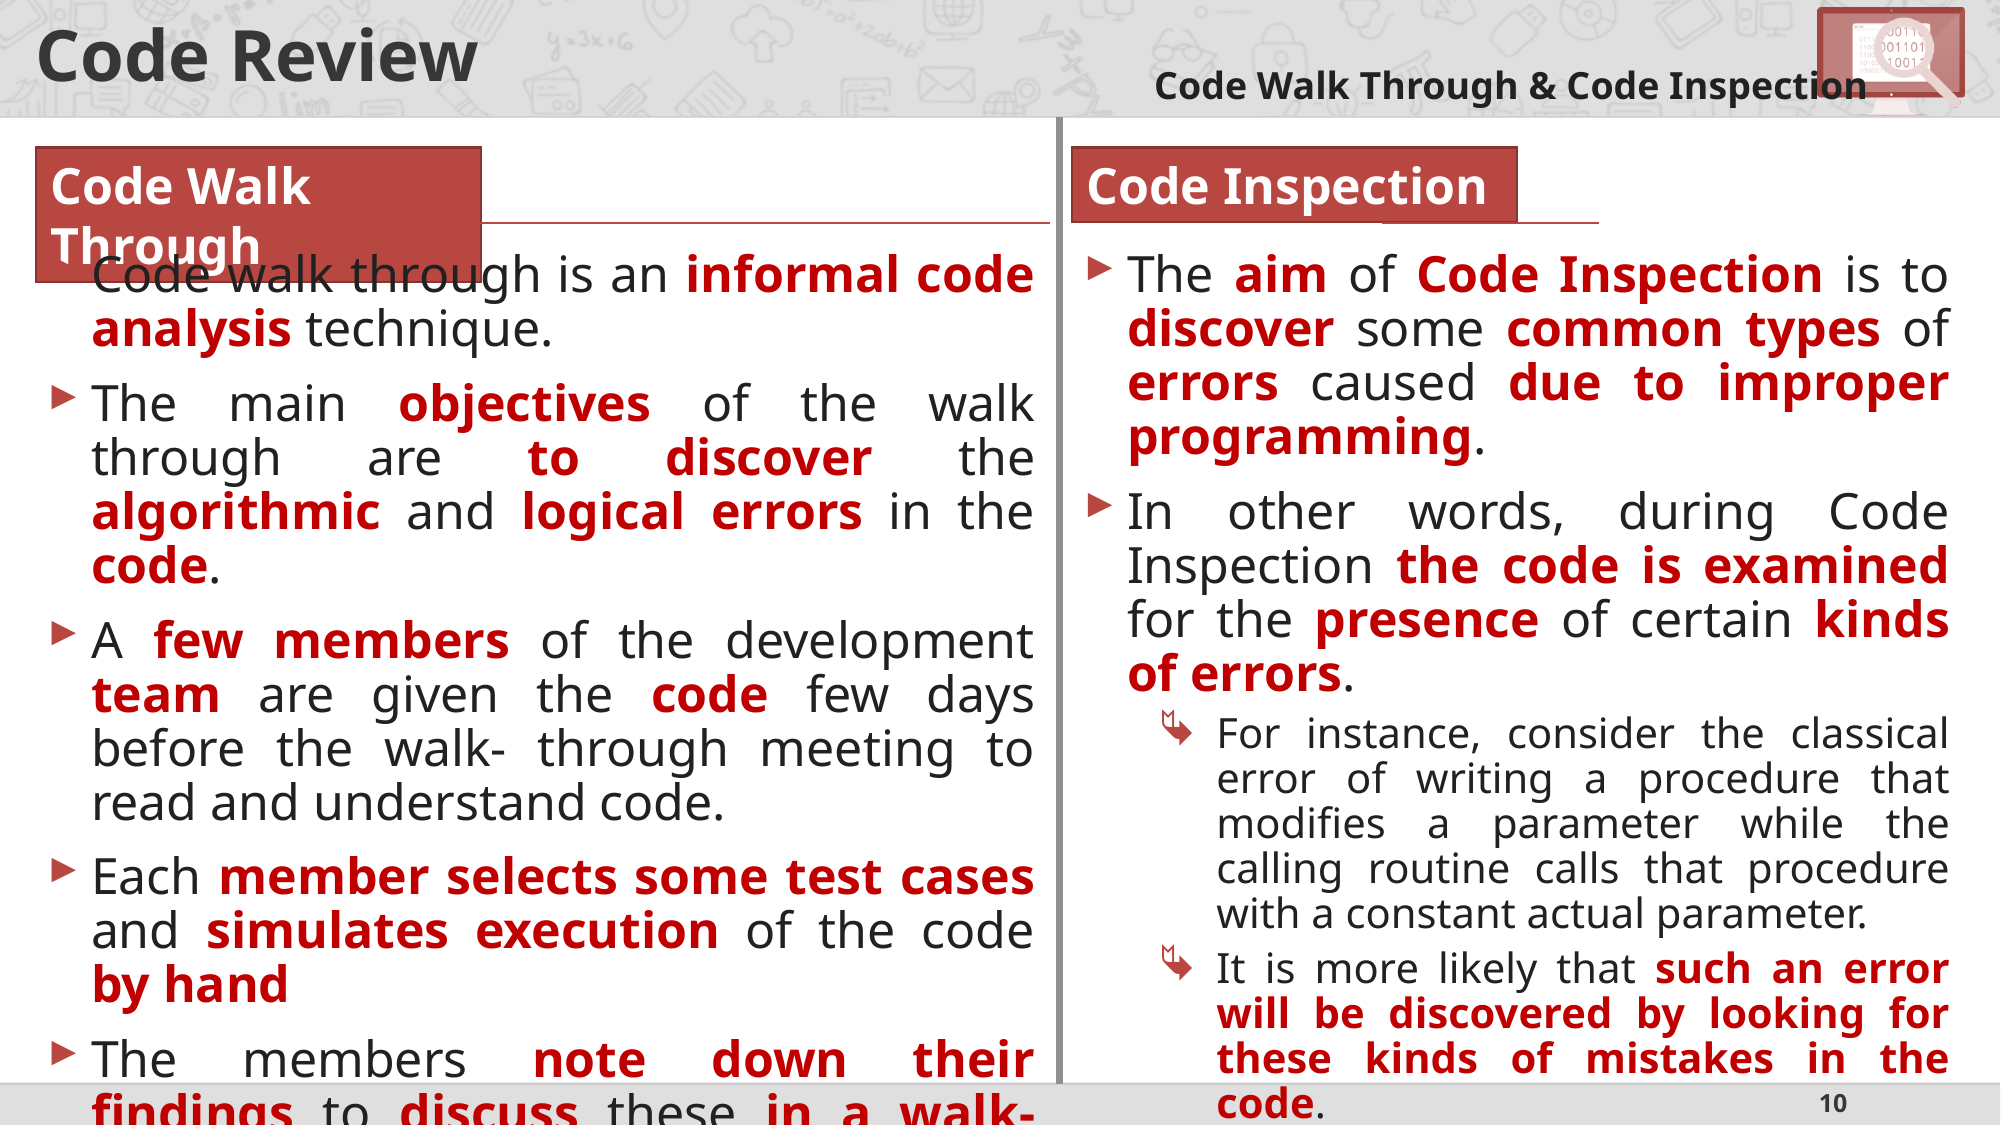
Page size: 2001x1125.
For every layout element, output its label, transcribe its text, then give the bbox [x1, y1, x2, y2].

title Code Review [0, 0, 2000, 117]
text_box Code Walk Through & Code Inspection [1139, 54, 1817, 115]
text_box Code walk through is an informal code analysis technique. The main objectives of the walk through are to discover the algorithmic and logical errors in the code. A few members of the development team are given the code few days before the walk- through meeting to read and understand code. Each member selects some test cases and simulates execution of the code by hand The members note down their findings to discuss these in a walk-through meeting where the coder of the module is present. [32, 242, 1051, 1084]
text_box Code Inspection [1071, 146, 1518, 223]
picture [1817, 7, 1965, 116]
text_box The aim of Code Inspection is to discover some common types of errors caused due to improper programming. In other words, during Code Inspection the code is examined for the presence of certain kinds of errors. For instance, consider the classical error of writing a procedure that modifies a parameter while the calling routine calls that procedure with a constant actual parameter. It is more likely that such an error will be discovered by looking for these kinds of mistakes in the code. In addition, commitment to coding standards is also checked. [1068, 242, 1965, 1084]
text_box Code Walk Through [35, 146, 482, 242]
